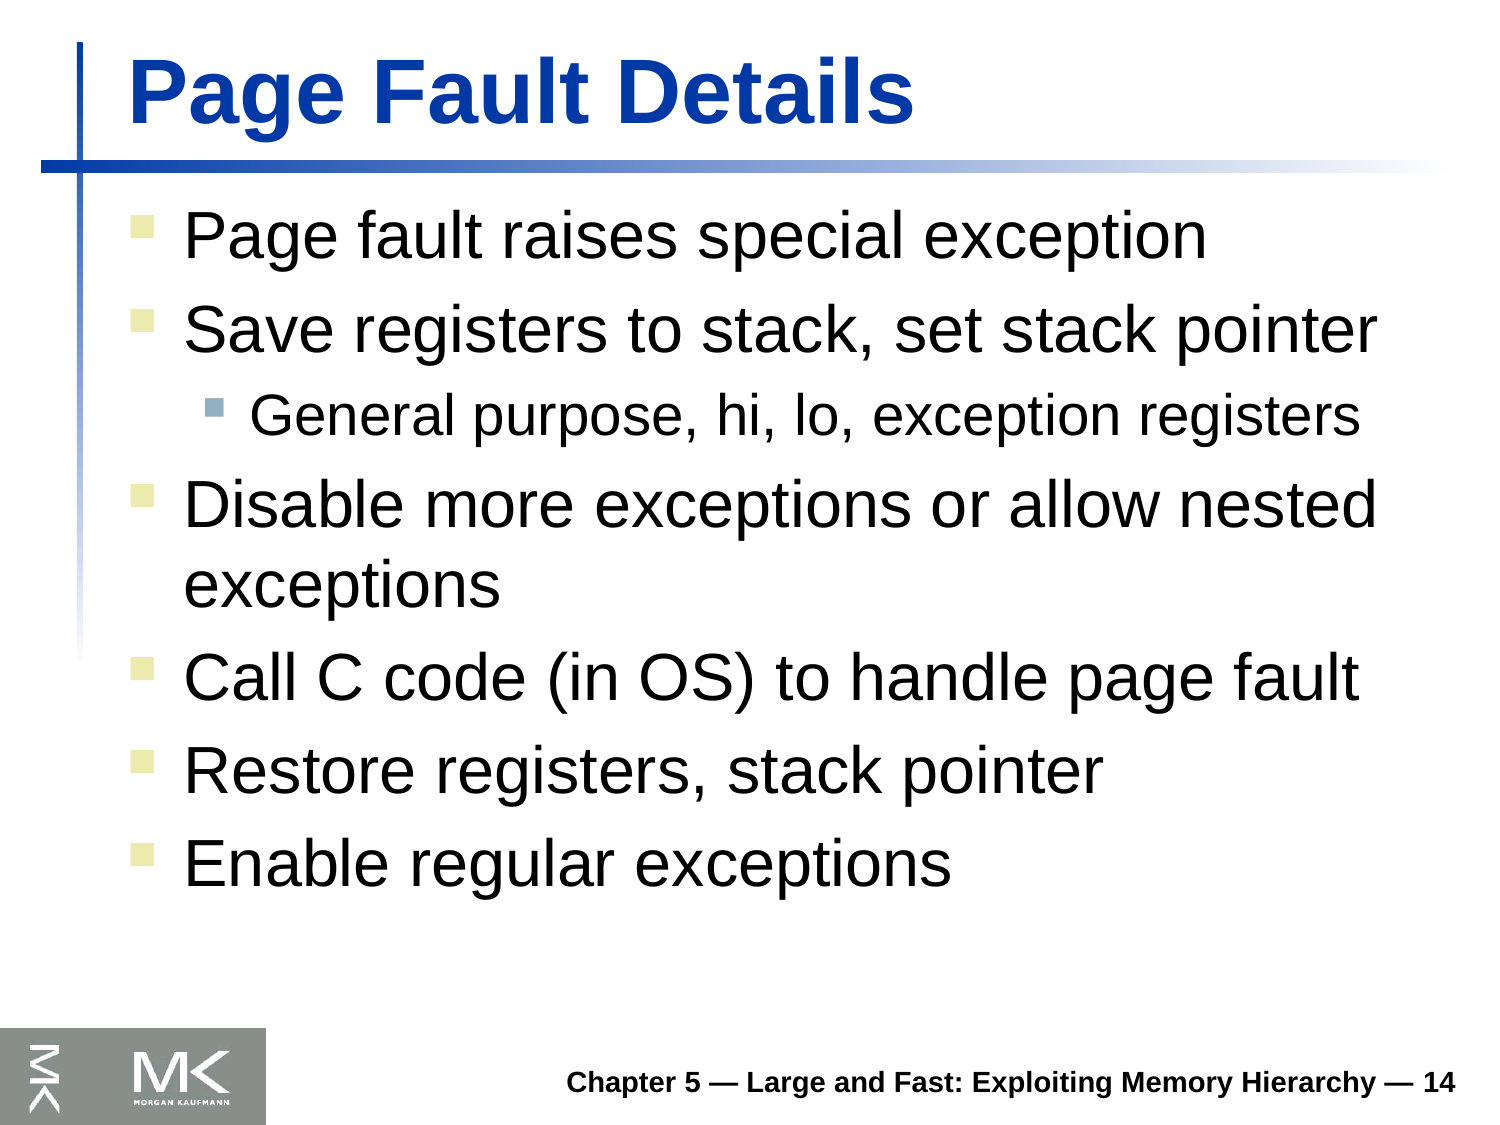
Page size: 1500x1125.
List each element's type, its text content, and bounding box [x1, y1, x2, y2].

title Page Fault Details [112, 23, 1468, 149]
picture [0, 1028, 266, 1125]
footer Chapter 5 — Large and Fast: Exploiting Memory Hierarchy — 14 [277, 1046, 1471, 1106]
list Page fault raises special exception Save registers to stack, set stack pointer General purpose, hi, lo, exception registers Disable more exceptions or allow nested exceptions Call C code (in OS) to handle page fault Restore registers, stack pointer Enable regular exceptions [112, 184, 1469, 1024]
